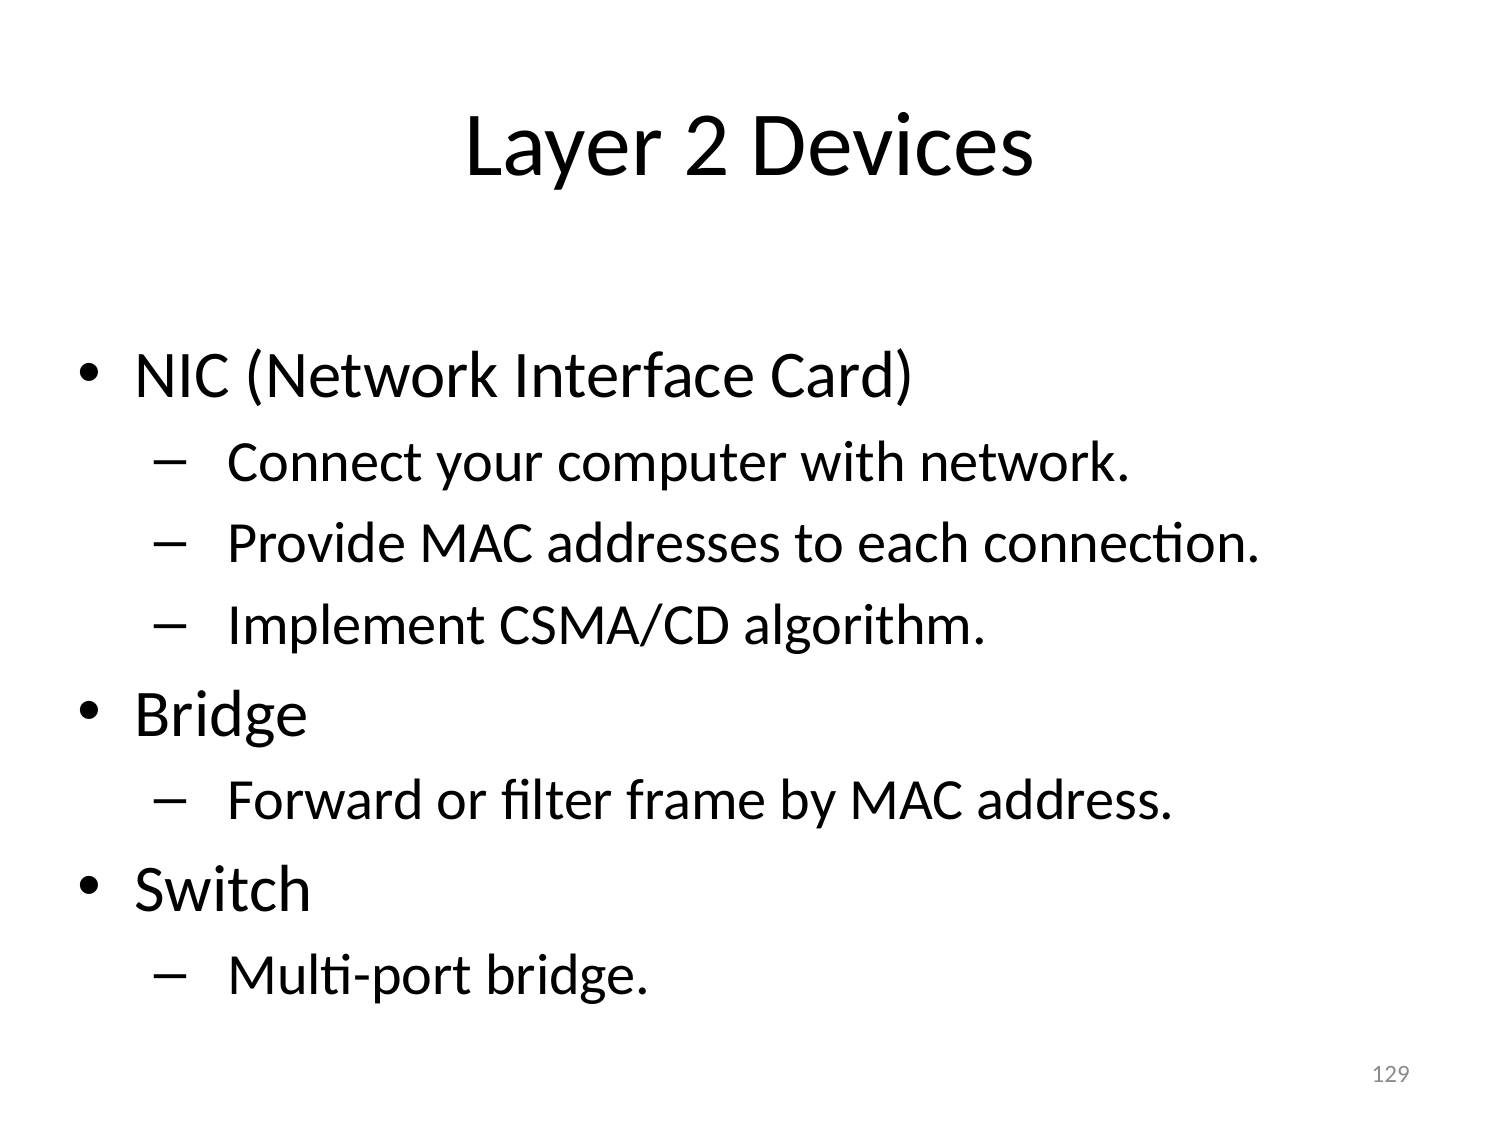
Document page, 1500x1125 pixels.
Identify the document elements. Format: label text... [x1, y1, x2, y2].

title Layer 2 Devices [75, 45, 1425, 212]
slide_number 129 [1074, 1042, 1425, 1103]
list NIC (Network Interface Card) Connect your computer with network. Provide MAC addresses to each connection. Implement CSMA/CD algorithm. Bridge Forward or filter frame by MAC address. Switch Multi-port bridge. [62, 212, 1500, 1125]
